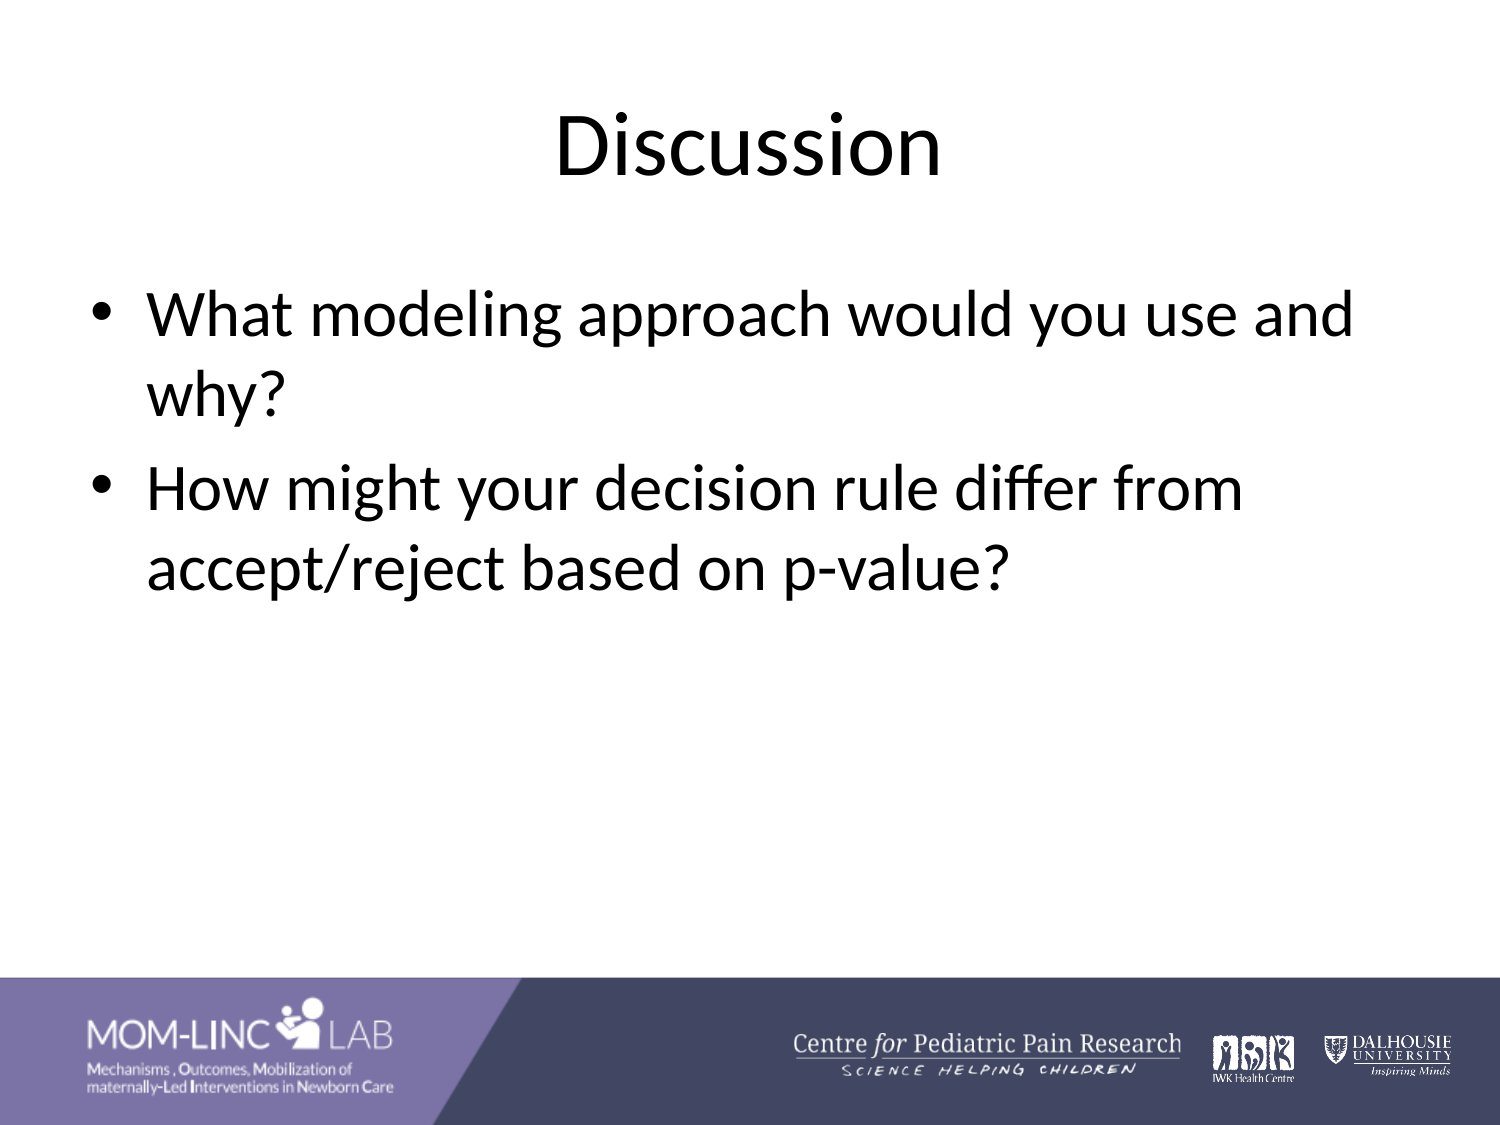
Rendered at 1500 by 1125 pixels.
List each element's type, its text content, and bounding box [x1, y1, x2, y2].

title Discussion [75, 45, 1425, 233]
list What modeling approach would you use and why? How might your decision rule differ from accept/reject based on p-value? [75, 262, 1425, 1005]
